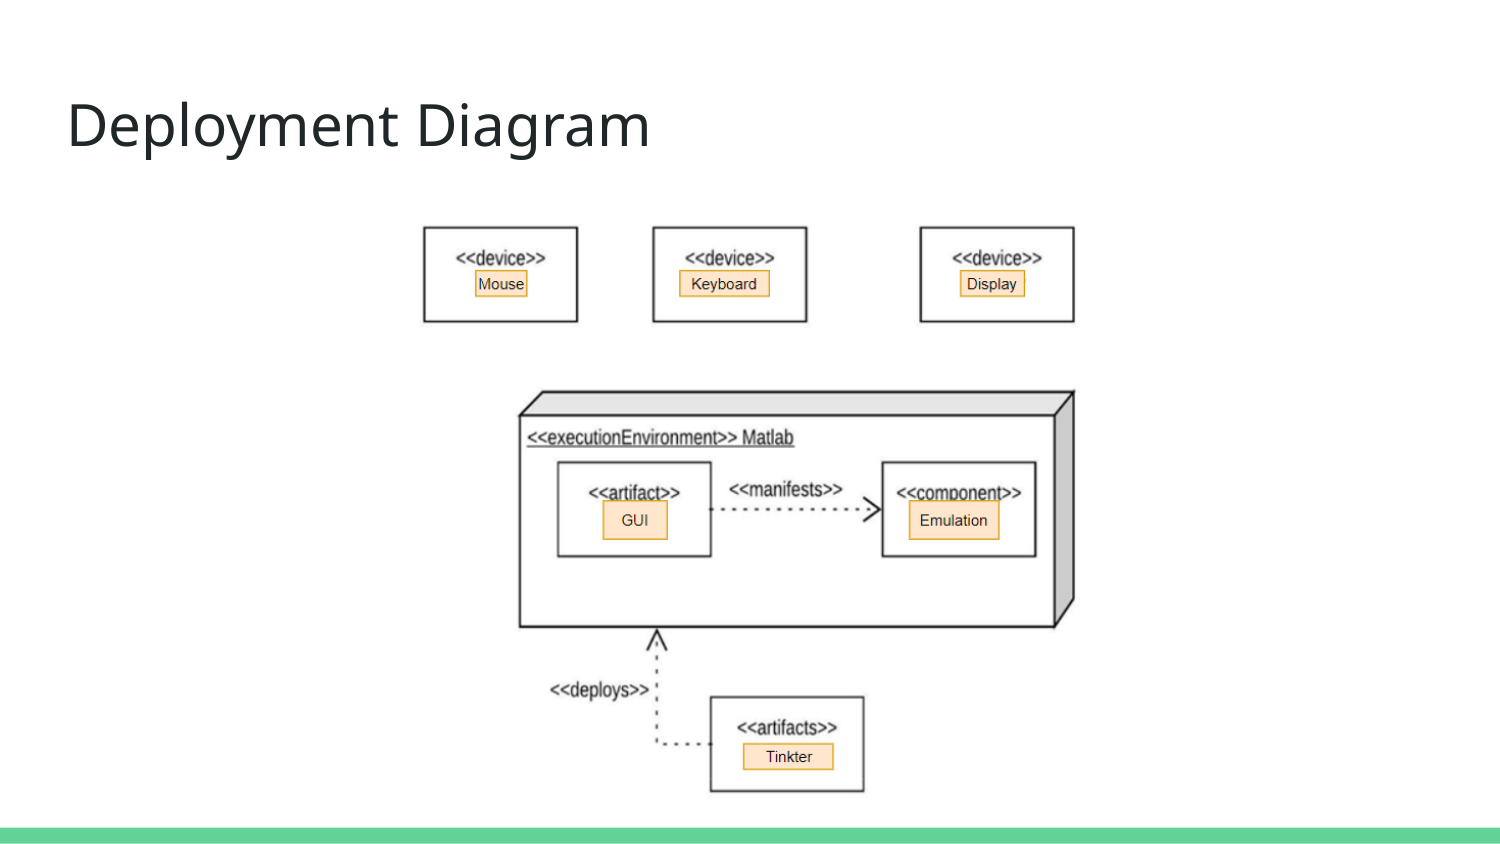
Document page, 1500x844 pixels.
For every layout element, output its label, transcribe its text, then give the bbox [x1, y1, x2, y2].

picture [379, 188, 1120, 802]
title Deployment Diagram [51, 72, 1449, 167]
